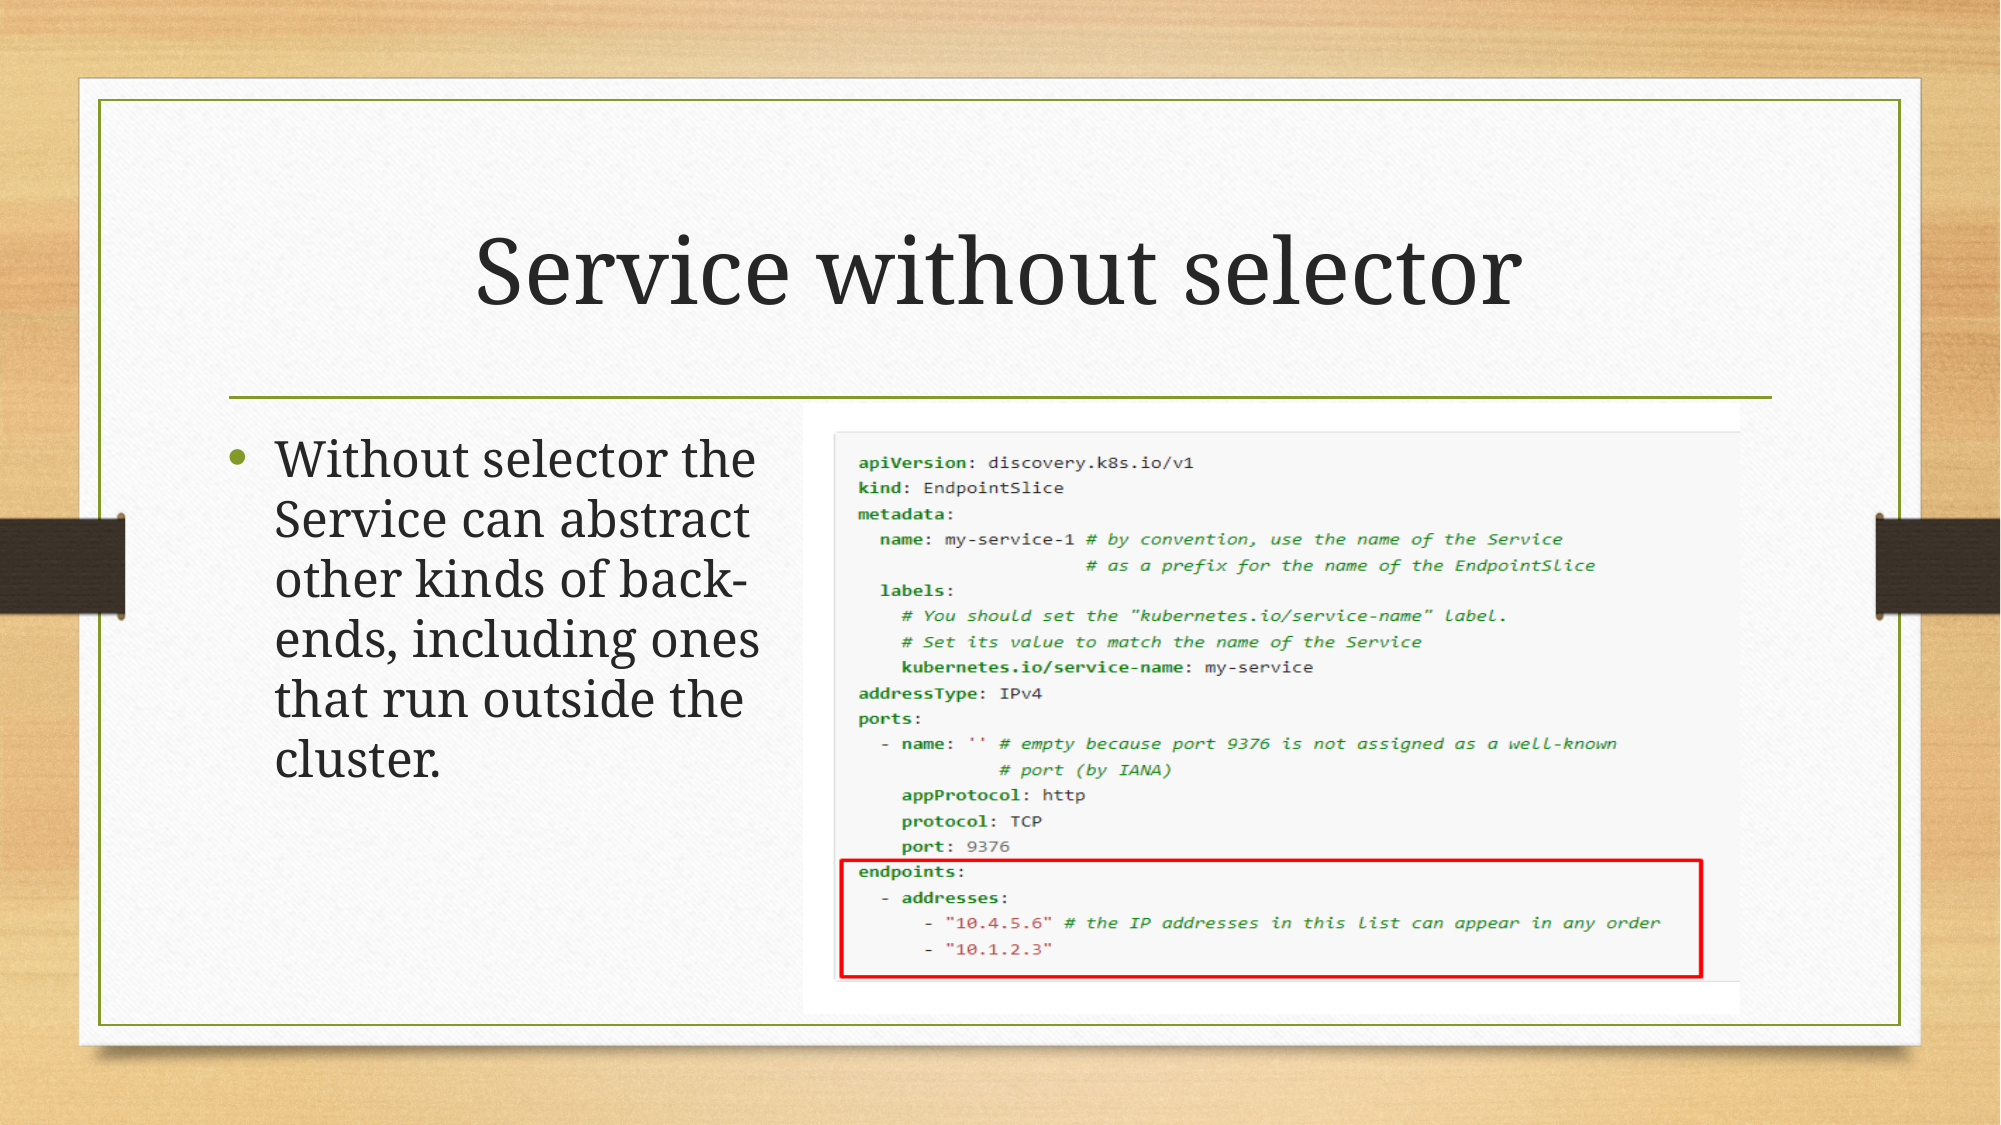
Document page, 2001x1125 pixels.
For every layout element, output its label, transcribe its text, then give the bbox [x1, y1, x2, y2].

picture [0, 0, 2001, 1125]
title Service without selector [212, 161, 1788, 375]
list Without selector the Service can abstract other kinds of back-ends, including ones that run outside the cluster. [212, 419, 785, 964]
